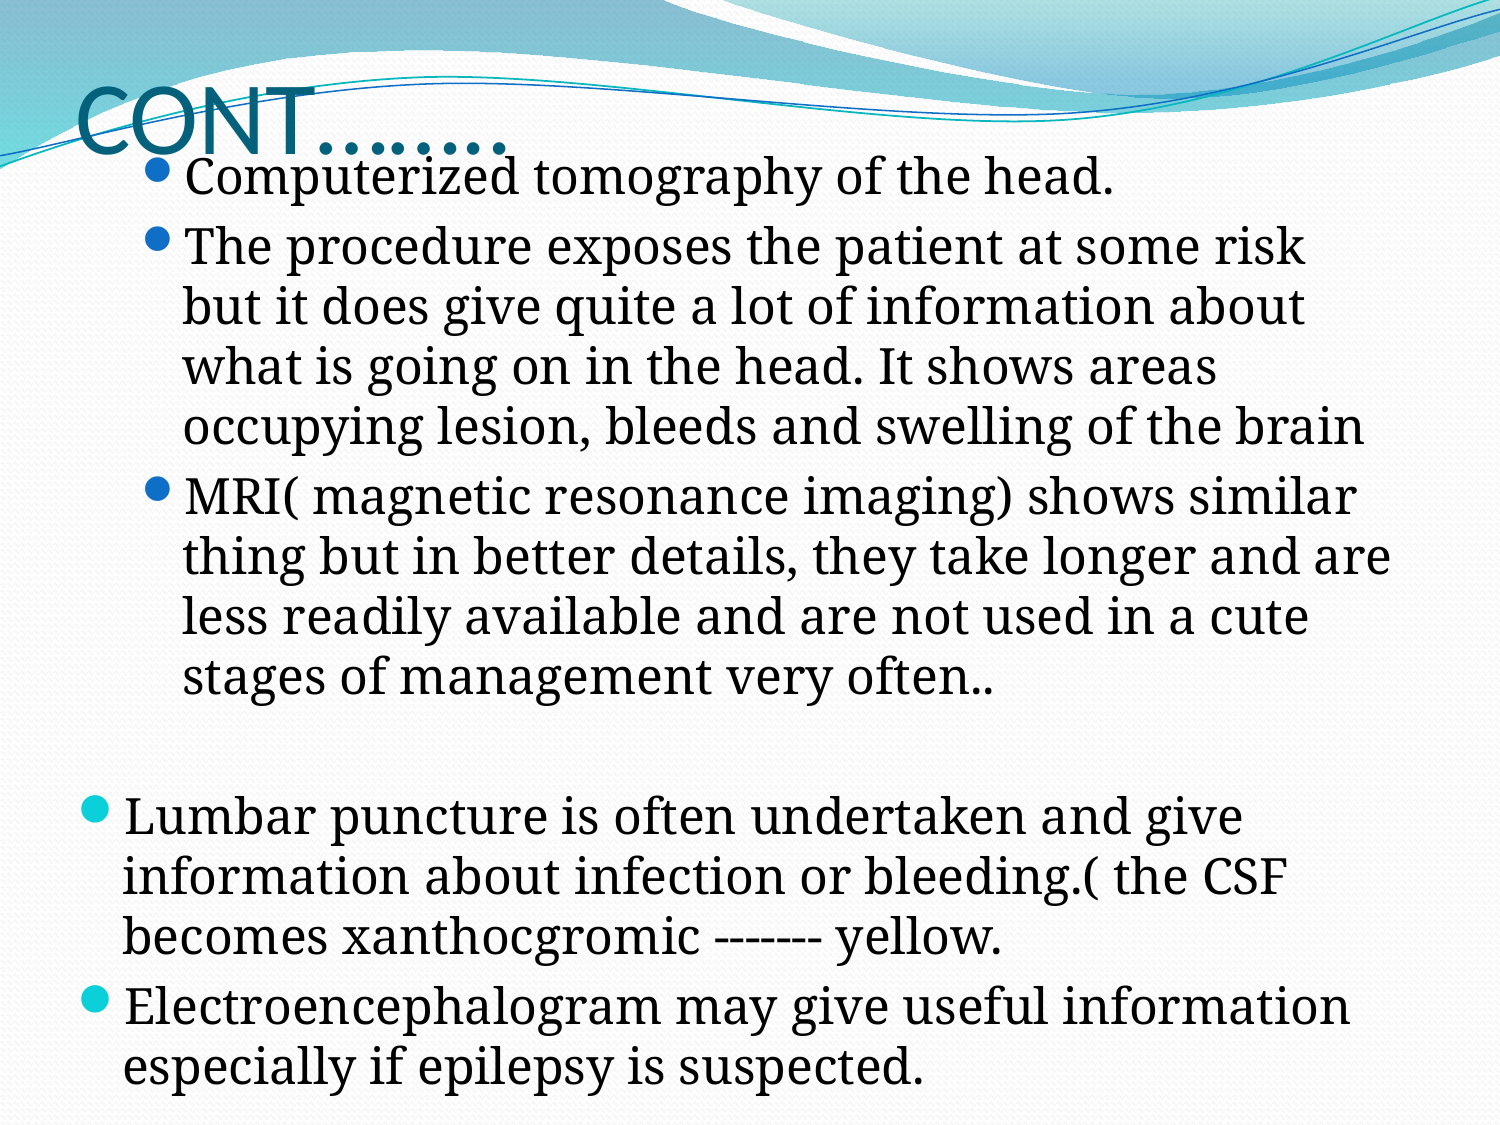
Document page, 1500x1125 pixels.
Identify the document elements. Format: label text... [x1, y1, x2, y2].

list Computerized tomography of the head. The procedure exposes the patient at some risk but it does give quite a lot of information about what is going on in the head. It shows areas occupying lesion, bleeds and swelling of the brain MRI( magnetic resonance imaging) shows similar thing but in better details, they take longer and are less readily available and are not used in a cute stages of management very often.. Lumbar puncture is often undertaken and give information about infection or bleeding.( the CSF becomes xanthocgromic ------- yellow. Electroencephalogram may give useful information especially if epilepsy is suspected. [62, 137, 1413, 1125]
title CONT…….. [75, 0, 1425, 175]
